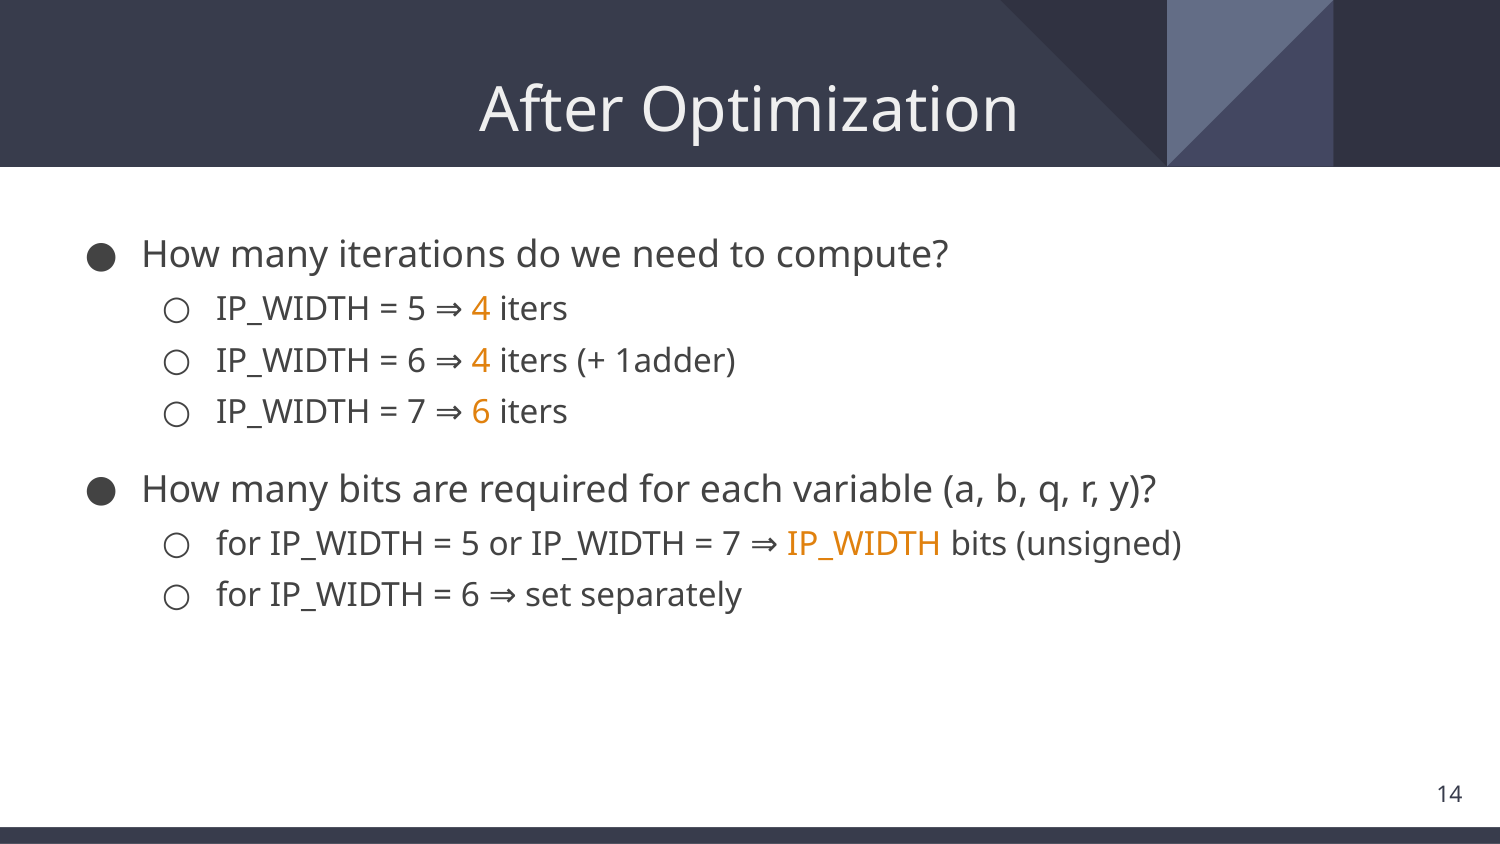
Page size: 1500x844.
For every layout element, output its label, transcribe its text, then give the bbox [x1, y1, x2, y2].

slide_number 14 [1387, 762, 1478, 828]
list How many iterations do we need to compute? IP_WIDTH = 5 ⇒ 4 iters IP_WIDTH = 6 ⇒ 4 iters (+ 1adder) IP_WIDTH = 7 ⇒ 6 iters How many bits are required for each variable (a, b, q, r, y)? for IP_WIDTH = 5 or IP_WIDTH = 7 ⇒ IP_WIDTH bits (unsigned) for IP_WIDTH = 6 ⇒ set separately [51, 201, 1449, 750]
title After Optimization [51, 53, 1449, 167]
